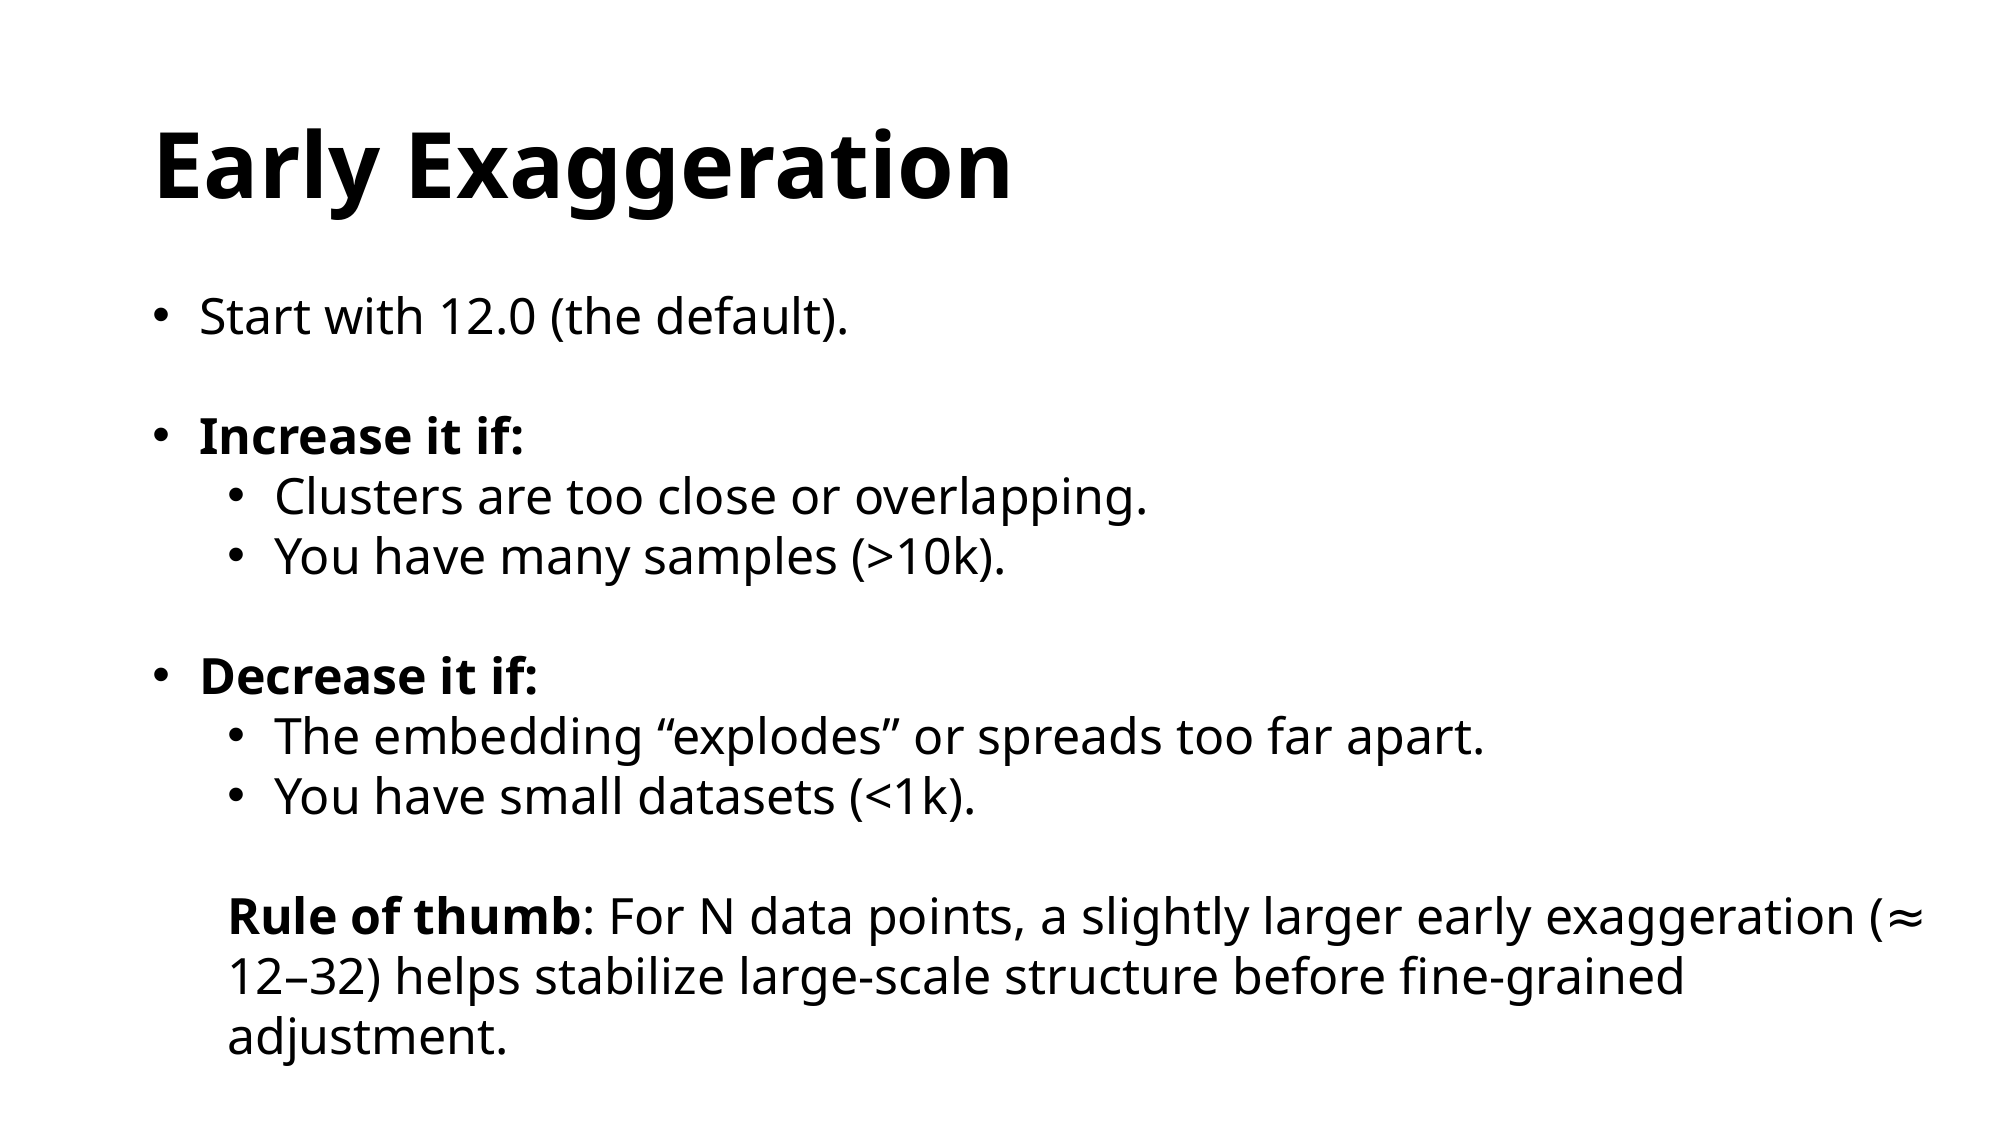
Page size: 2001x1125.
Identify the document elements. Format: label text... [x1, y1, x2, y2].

text_box Start with 12.0 (the default). Increase it if: Clusters are too close or overlapping. You have many samples (>10k). Decrease it if: The embedding “explodes” or spreads too far apart. You have small datasets (<1k). Rule of thumb: For N data points, a slightly larger early exaggeration (≈ 12–32) helps stabilize large-scale structure before fine-grained adjustment. [137, 277, 1972, 1072]
title Early Exaggeration [137, 59, 1863, 277]
